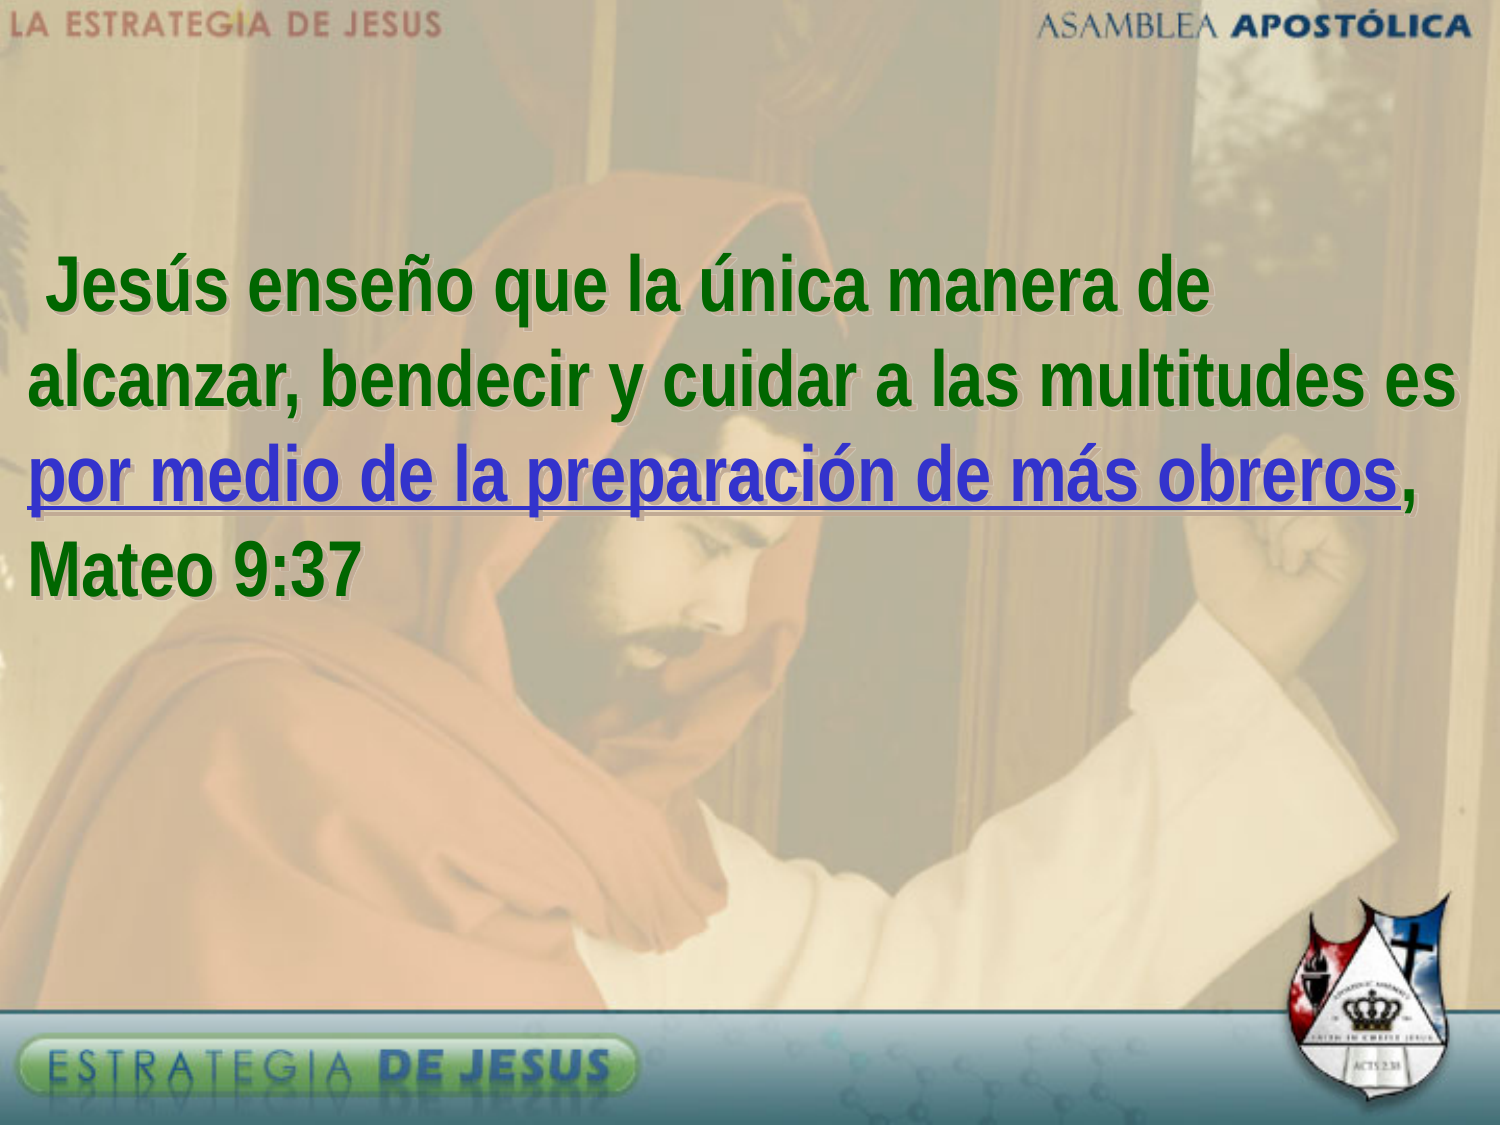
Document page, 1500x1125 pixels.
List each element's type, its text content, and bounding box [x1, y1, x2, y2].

text_box Jesús enseño que la única manera de alcanzar, bendecir y cuidar a las multitudes es por medio de la preparación de más obreros, Mateo 9:37 [12, 224, 1488, 620]
picture [0, 0, 1500, 1125]
